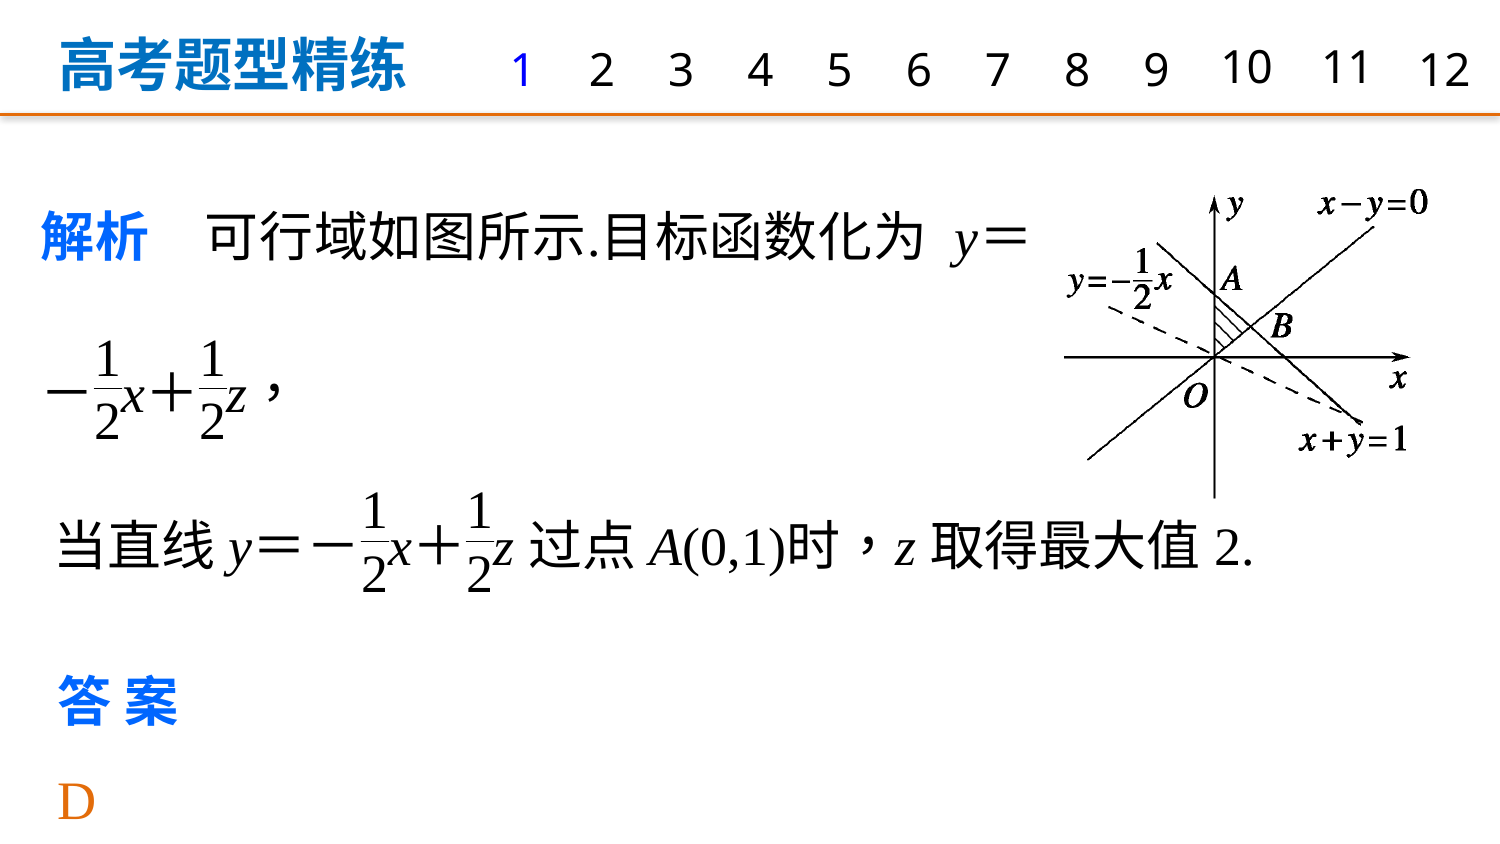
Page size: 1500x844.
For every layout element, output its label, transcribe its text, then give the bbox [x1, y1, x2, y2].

text_box 2 [567, 36, 637, 106]
text_box 7 [963, 36, 1033, 106]
text_box 10 [1201, 36, 1293, 101]
text_box 11 [1301, 36, 1394, 101]
text_box 高考题型精练 [43, 20, 423, 105]
text_box 答案 D [42, 627, 275, 740]
text_box 4 [725, 36, 796, 106]
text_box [40, 189, 1034, 493]
text_box 6 [884, 36, 954, 106]
text_box 8 [1042, 36, 1113, 106]
text_box 9 [1121, 36, 1192, 106]
text_box 12 [1402, 36, 1486, 106]
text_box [52, 480, 1324, 668]
text_box 3 [646, 36, 716, 106]
text_box 5 [804, 36, 875, 106]
text_box 1 [488, 36, 558, 106]
picture [1063, 185, 1430, 500]
